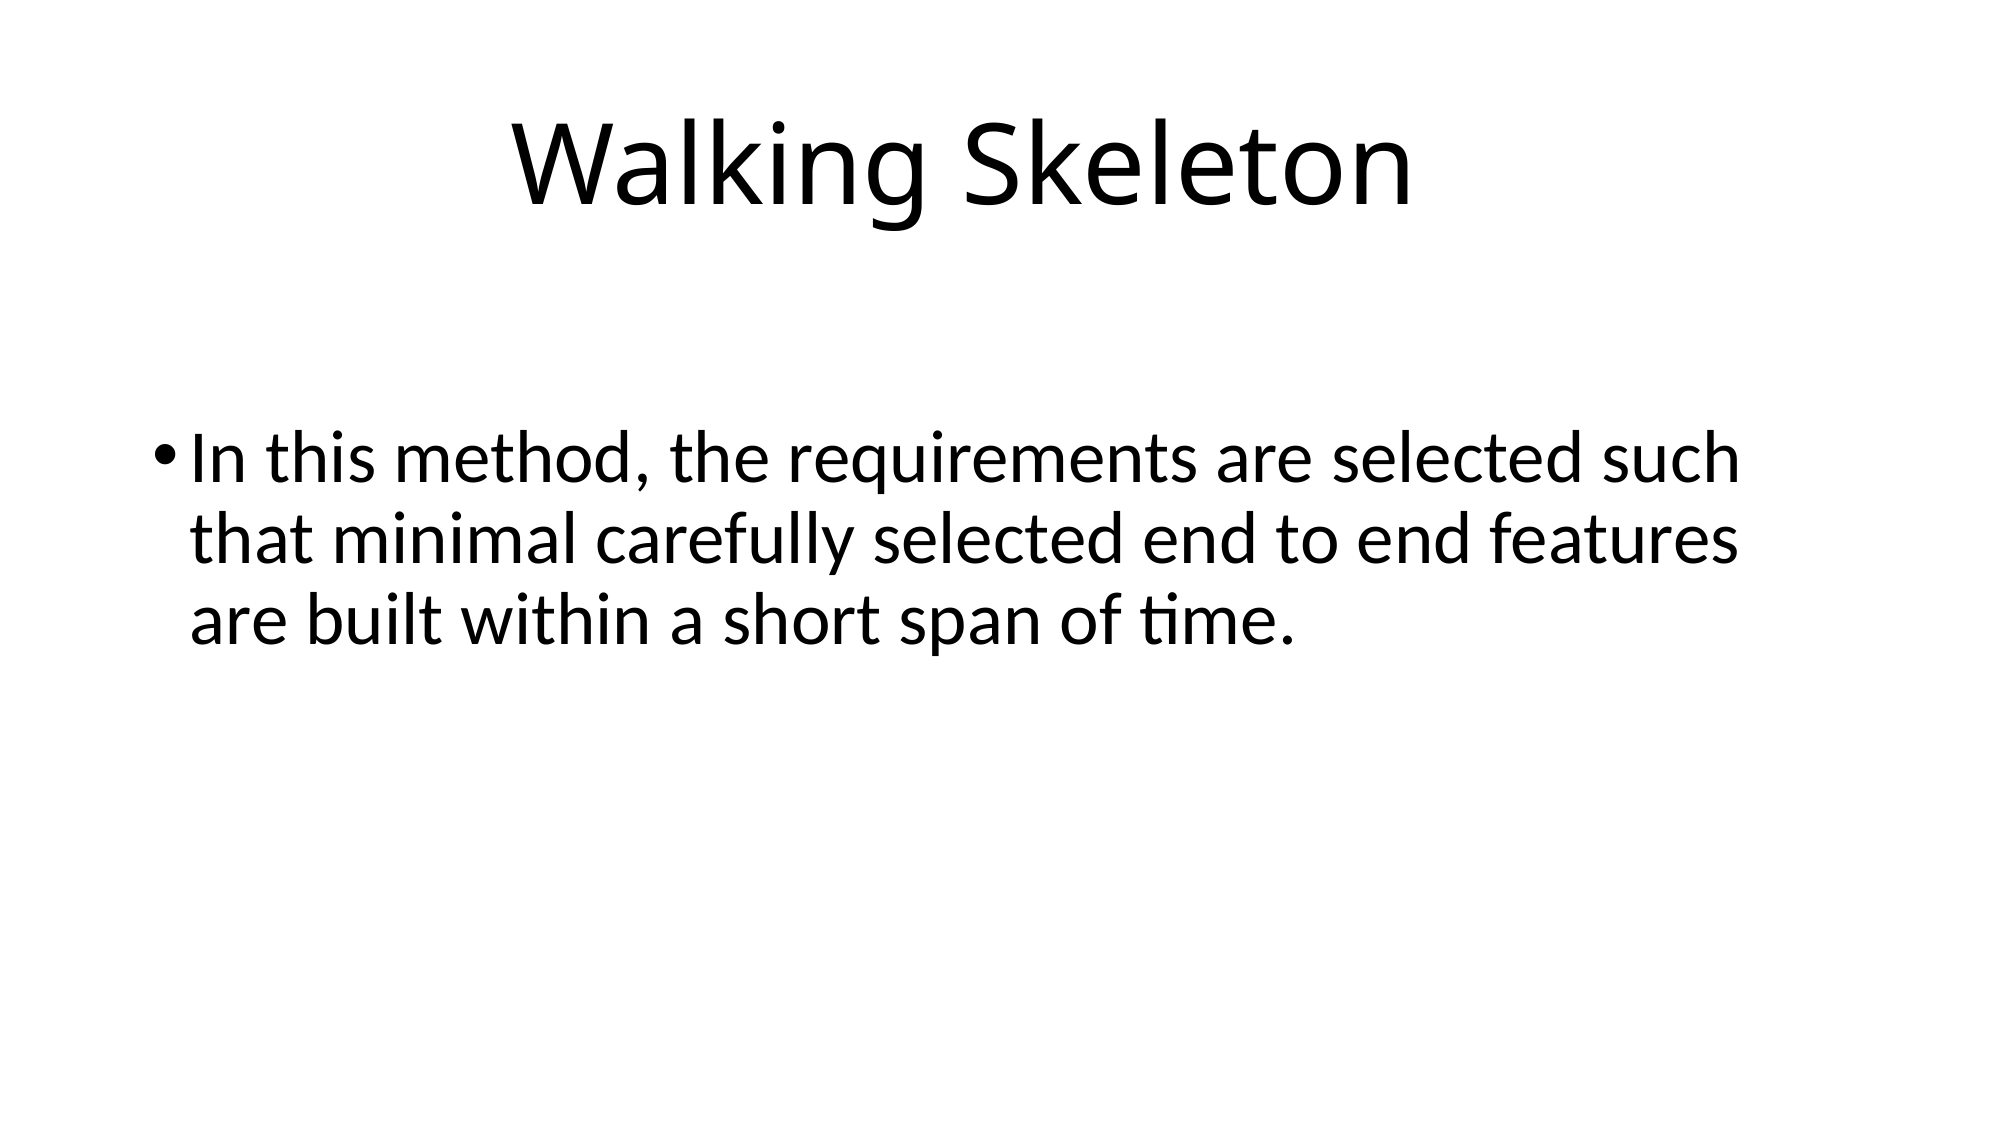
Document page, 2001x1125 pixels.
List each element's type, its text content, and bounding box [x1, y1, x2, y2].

title Walking Skeleton [495, 59, 1863, 278]
list In this method, the requirements are selected such that minimal carefully selected end to end features are built within a short span of time. [137, 299, 1863, 1014]
